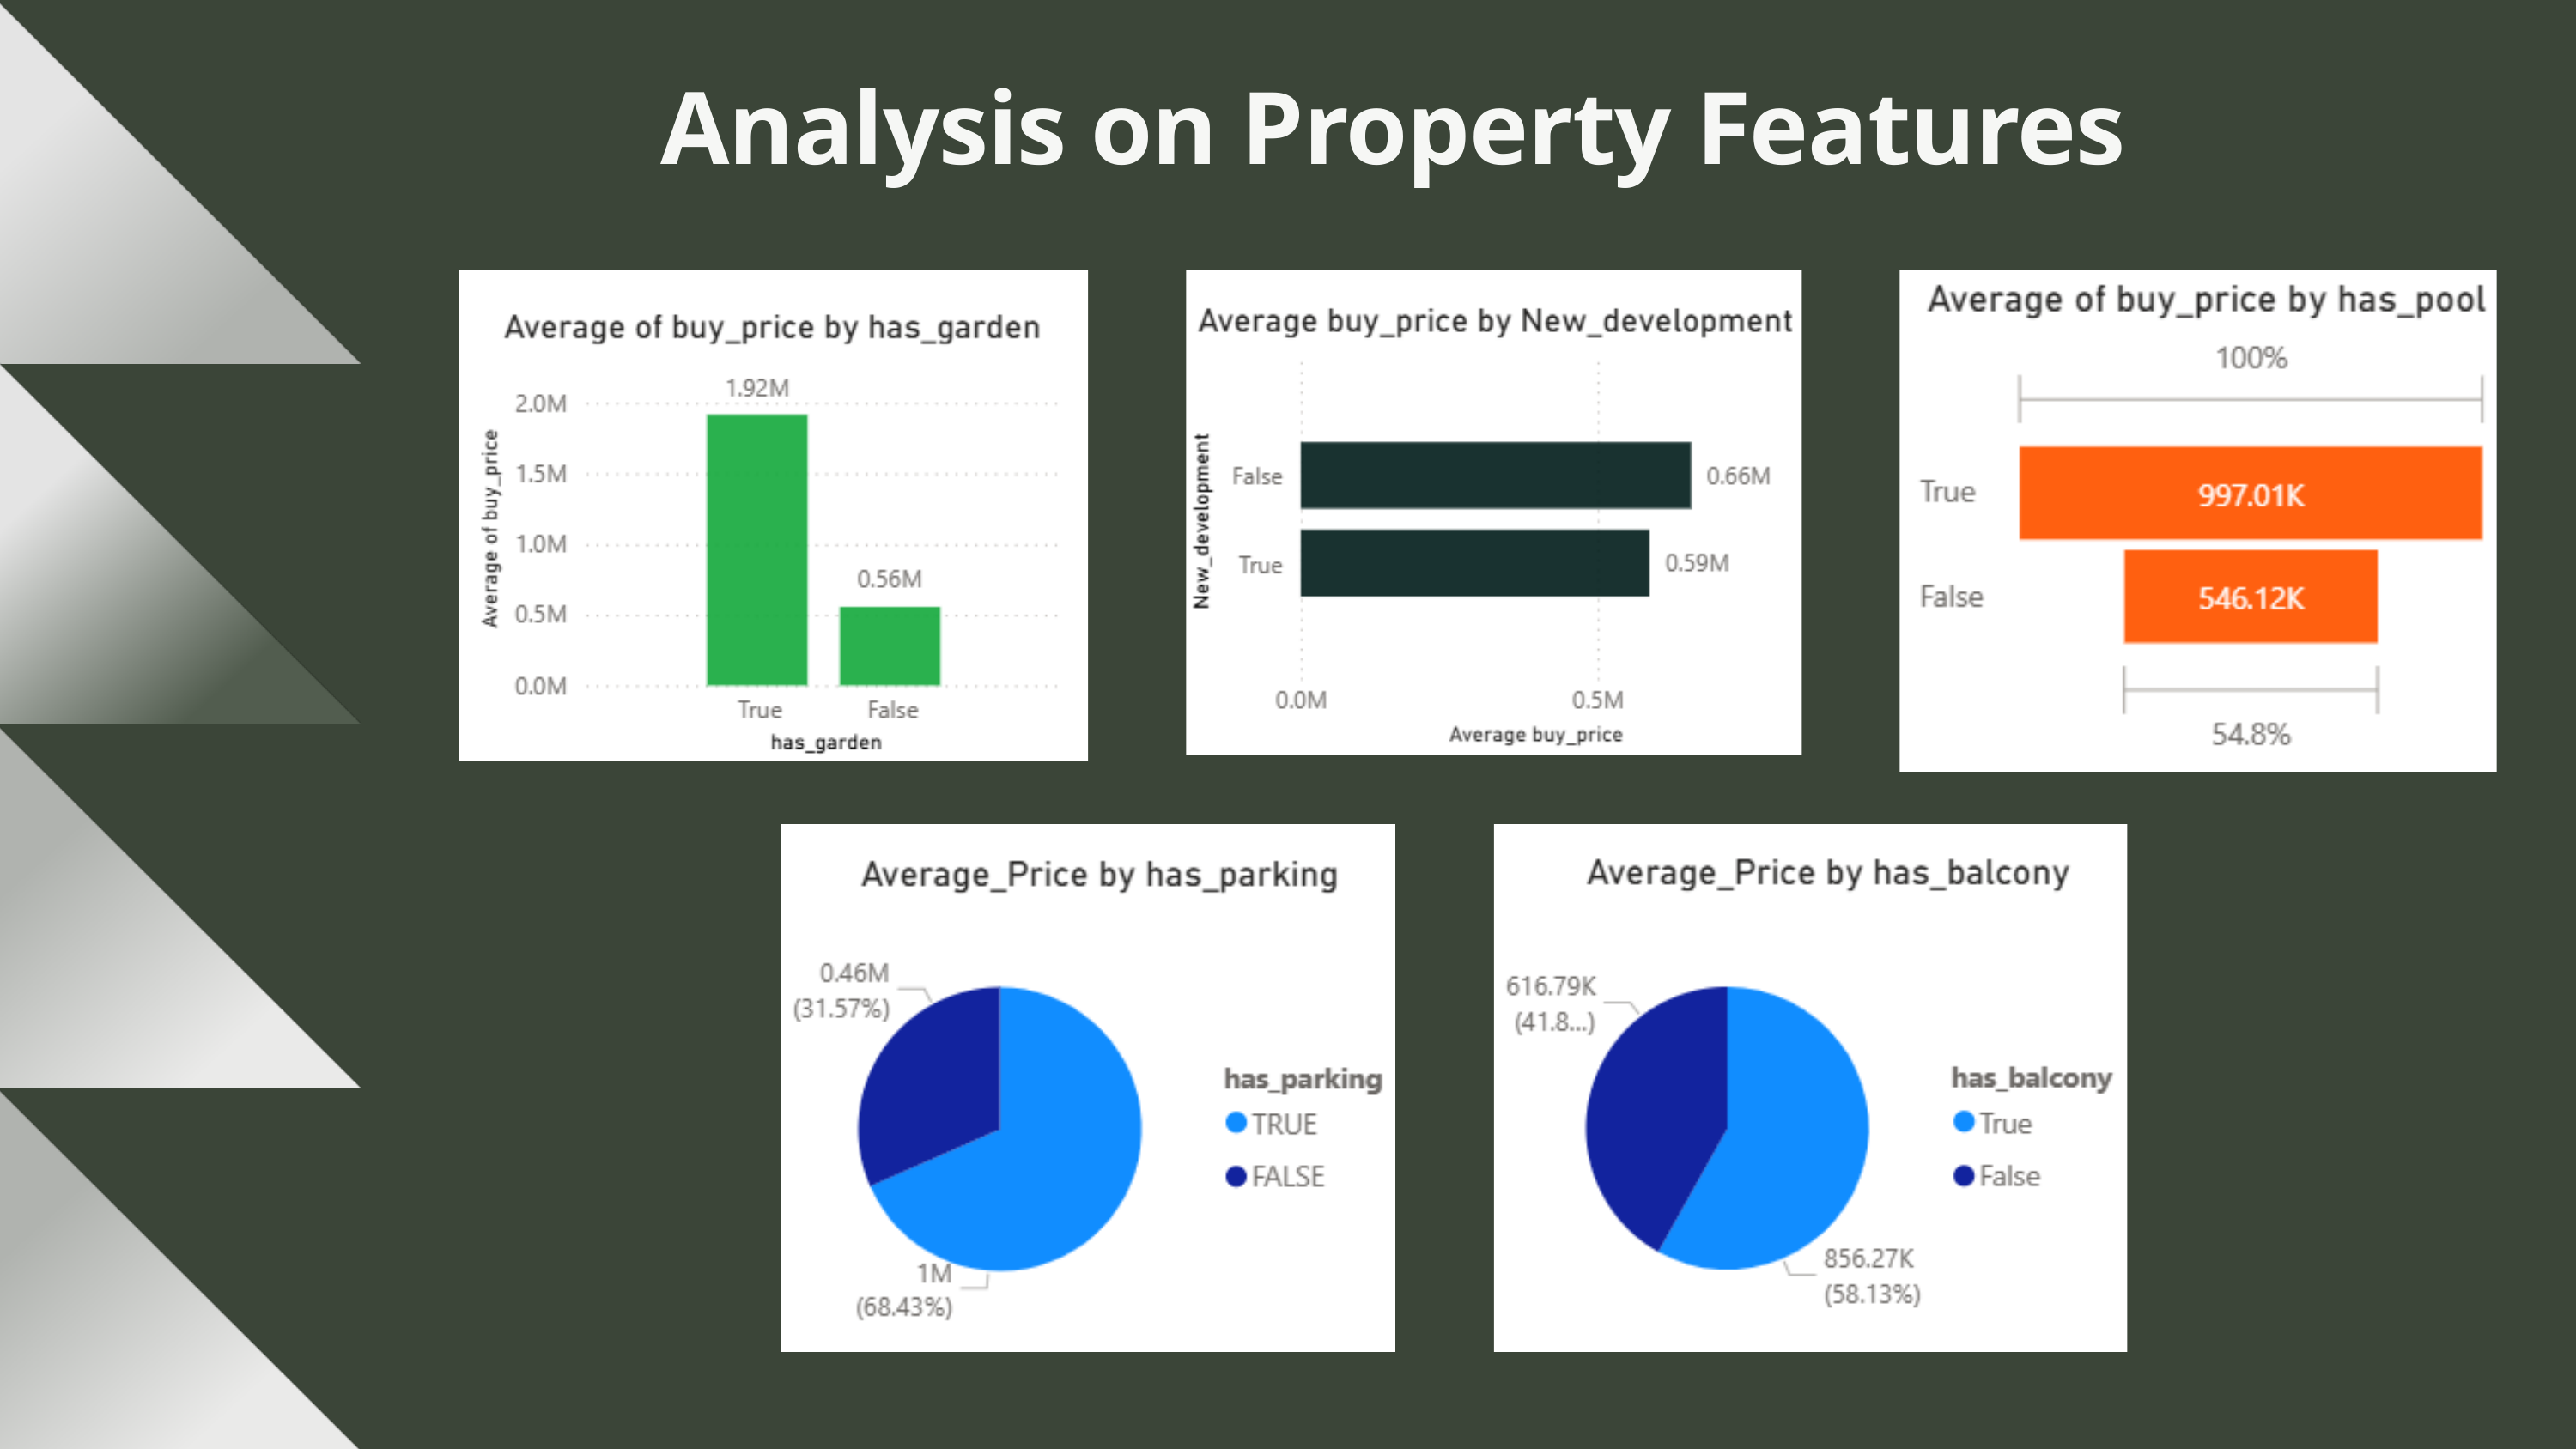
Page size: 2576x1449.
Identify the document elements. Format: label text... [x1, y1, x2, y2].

text_box [1186, 270, 1802, 755]
text_box [0, 725, 361, 1088]
text_box [0, 361, 361, 725]
text_box Analysis on Property Features [459, 74, 2328, 185]
text_box [1493, 824, 2128, 1352]
text_box [1899, 270, 2497, 772]
text_box [459, 270, 1089, 762]
text_box [0, 0, 361, 361]
text_box [781, 824, 1395, 1352]
text_box [0, 1088, 361, 1449]
